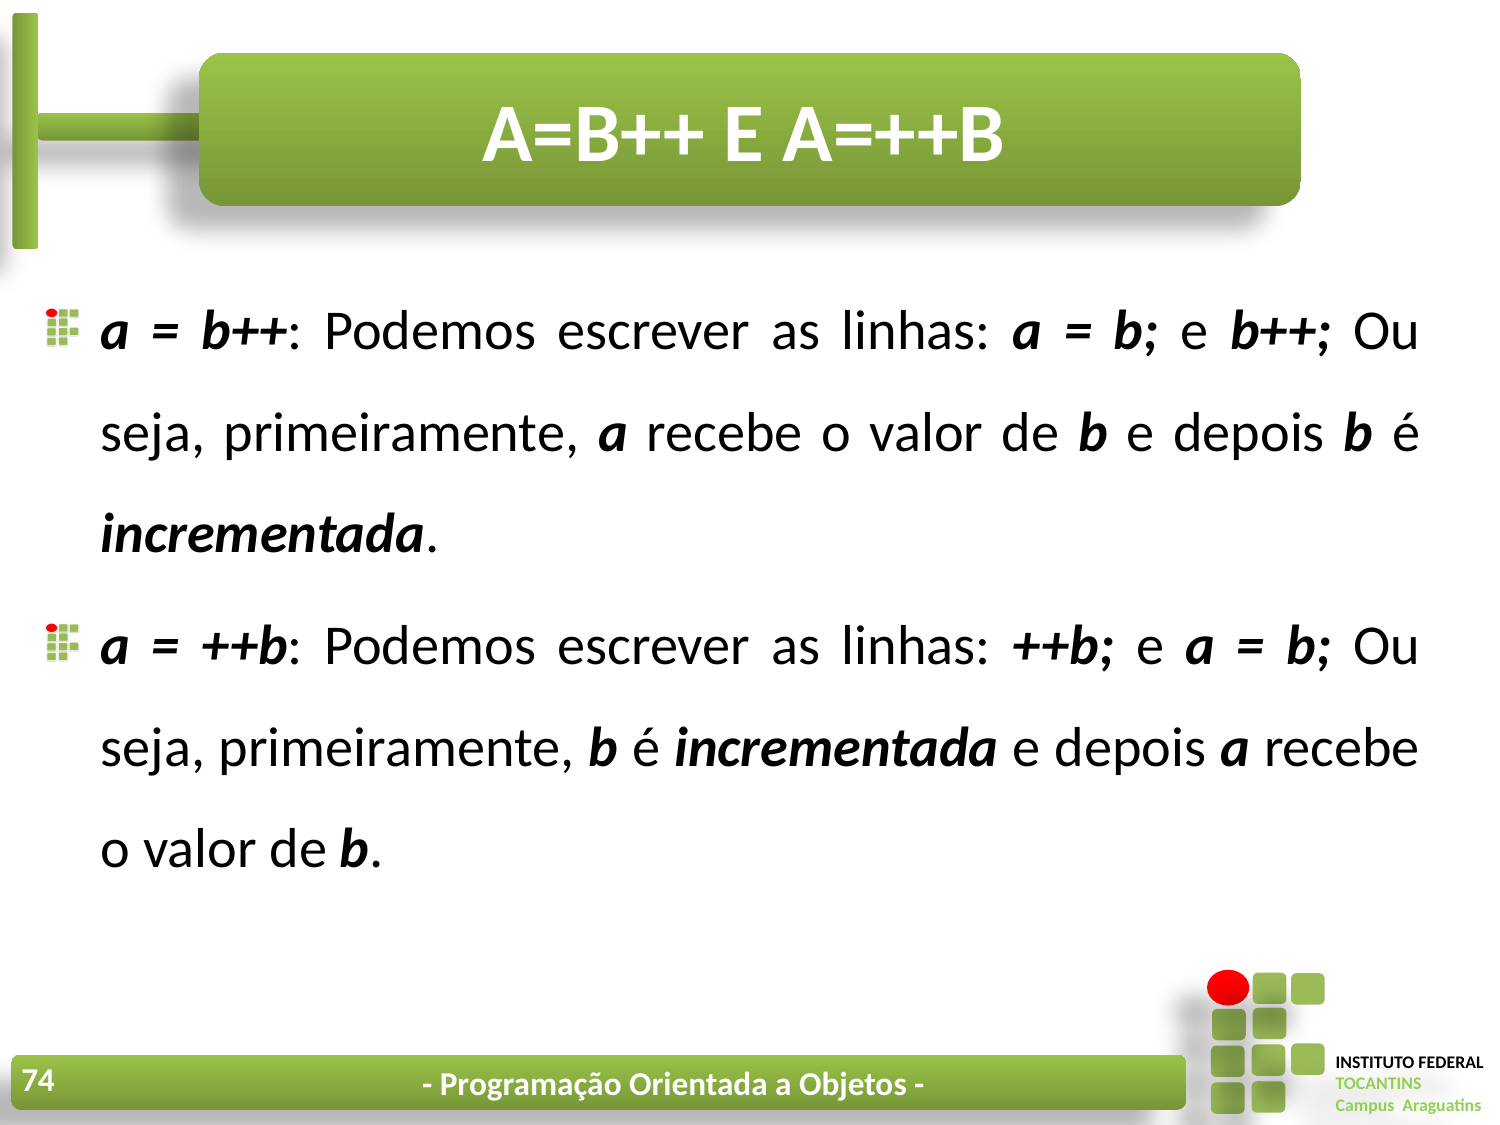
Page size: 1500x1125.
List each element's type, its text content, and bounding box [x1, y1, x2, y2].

list a = b++: Podemos escrever as linhas: a = b; e b++; Ou seja, primeiramente, a recebe o valor de b e depois b é incrementada. a = ++b: Podemos escrever as linhas: ++b; e a = b; Ou seja, primeiramente, b é incrementada e depois a recebe o valor de b. [29, 252, 1436, 1024]
picture [44, 307, 80, 347]
picture [44, 622, 80, 662]
slide_number 74 [6, 1051, 89, 1112]
title A=b++ e a=++b [187, 45, 1301, 211]
